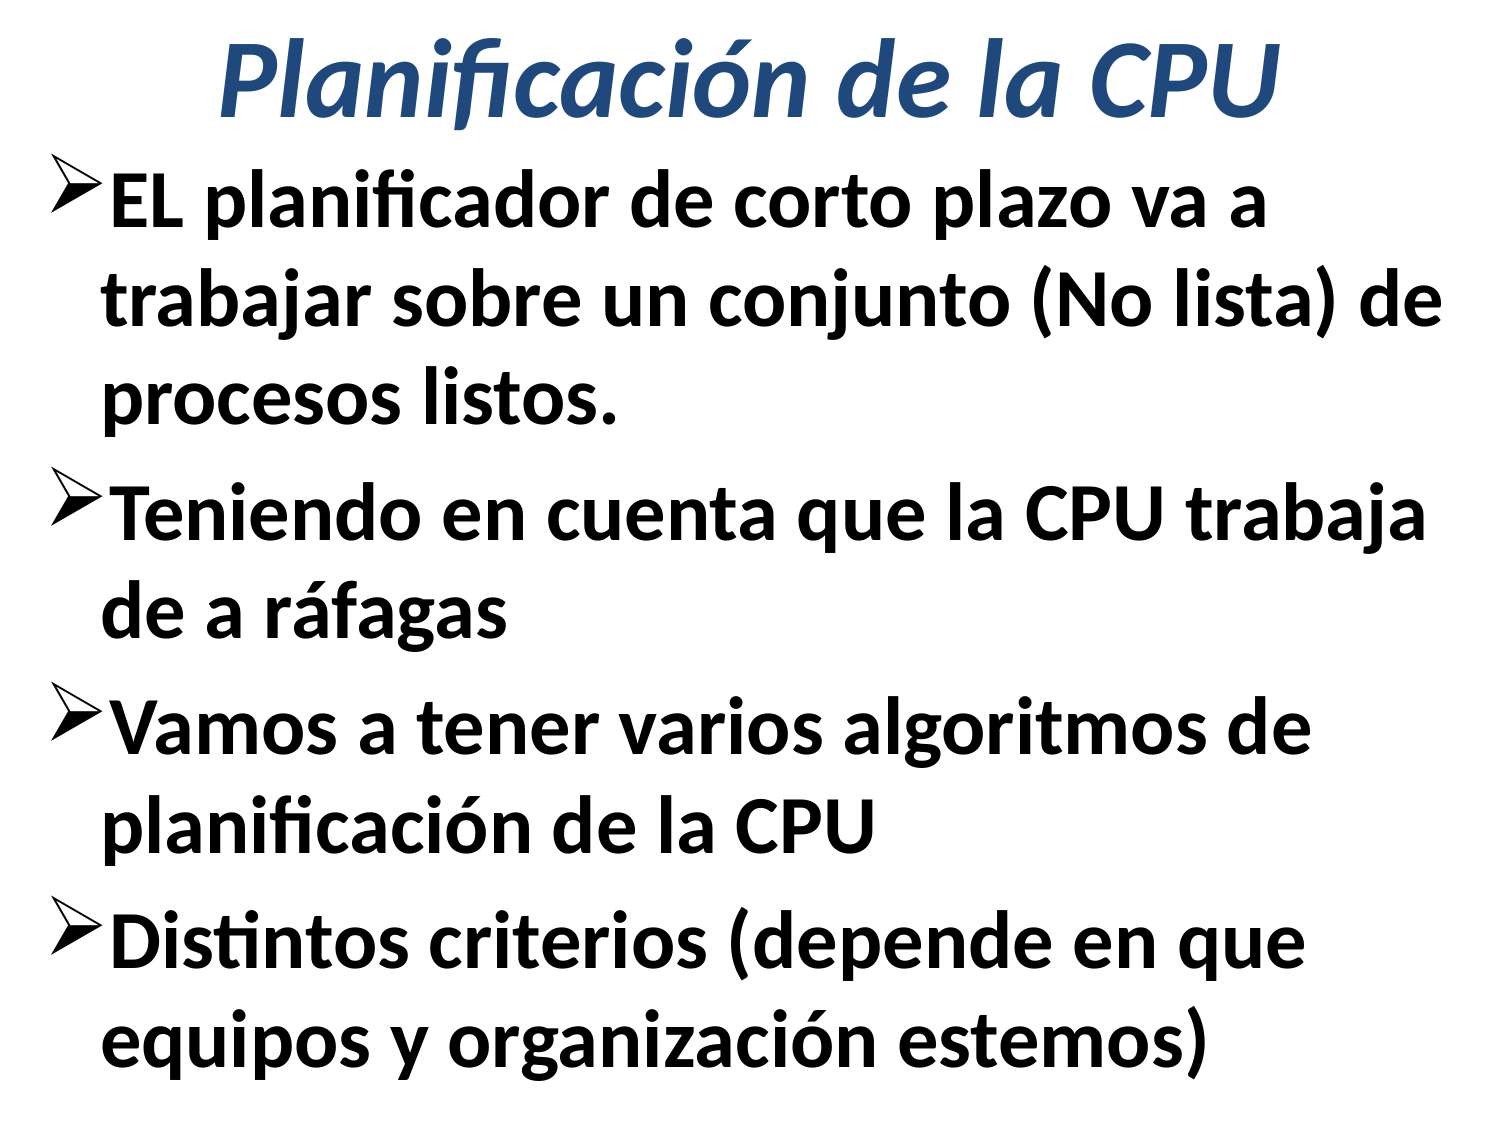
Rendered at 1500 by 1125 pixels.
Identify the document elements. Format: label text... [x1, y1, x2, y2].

list EL planificador de corto plazo va a trabajar sobre un conjunto (No lista) de procesos listos. Teniendo en cuenta que la CPU trabaja de a ráfagas Vamos a tener varios algoritmos de planificación de la CPU Distintos criterios (depende en que equipos y organización estemos) [29, 137, 1483, 1094]
title Planificación de la CPU [75, 19, 1425, 126]
